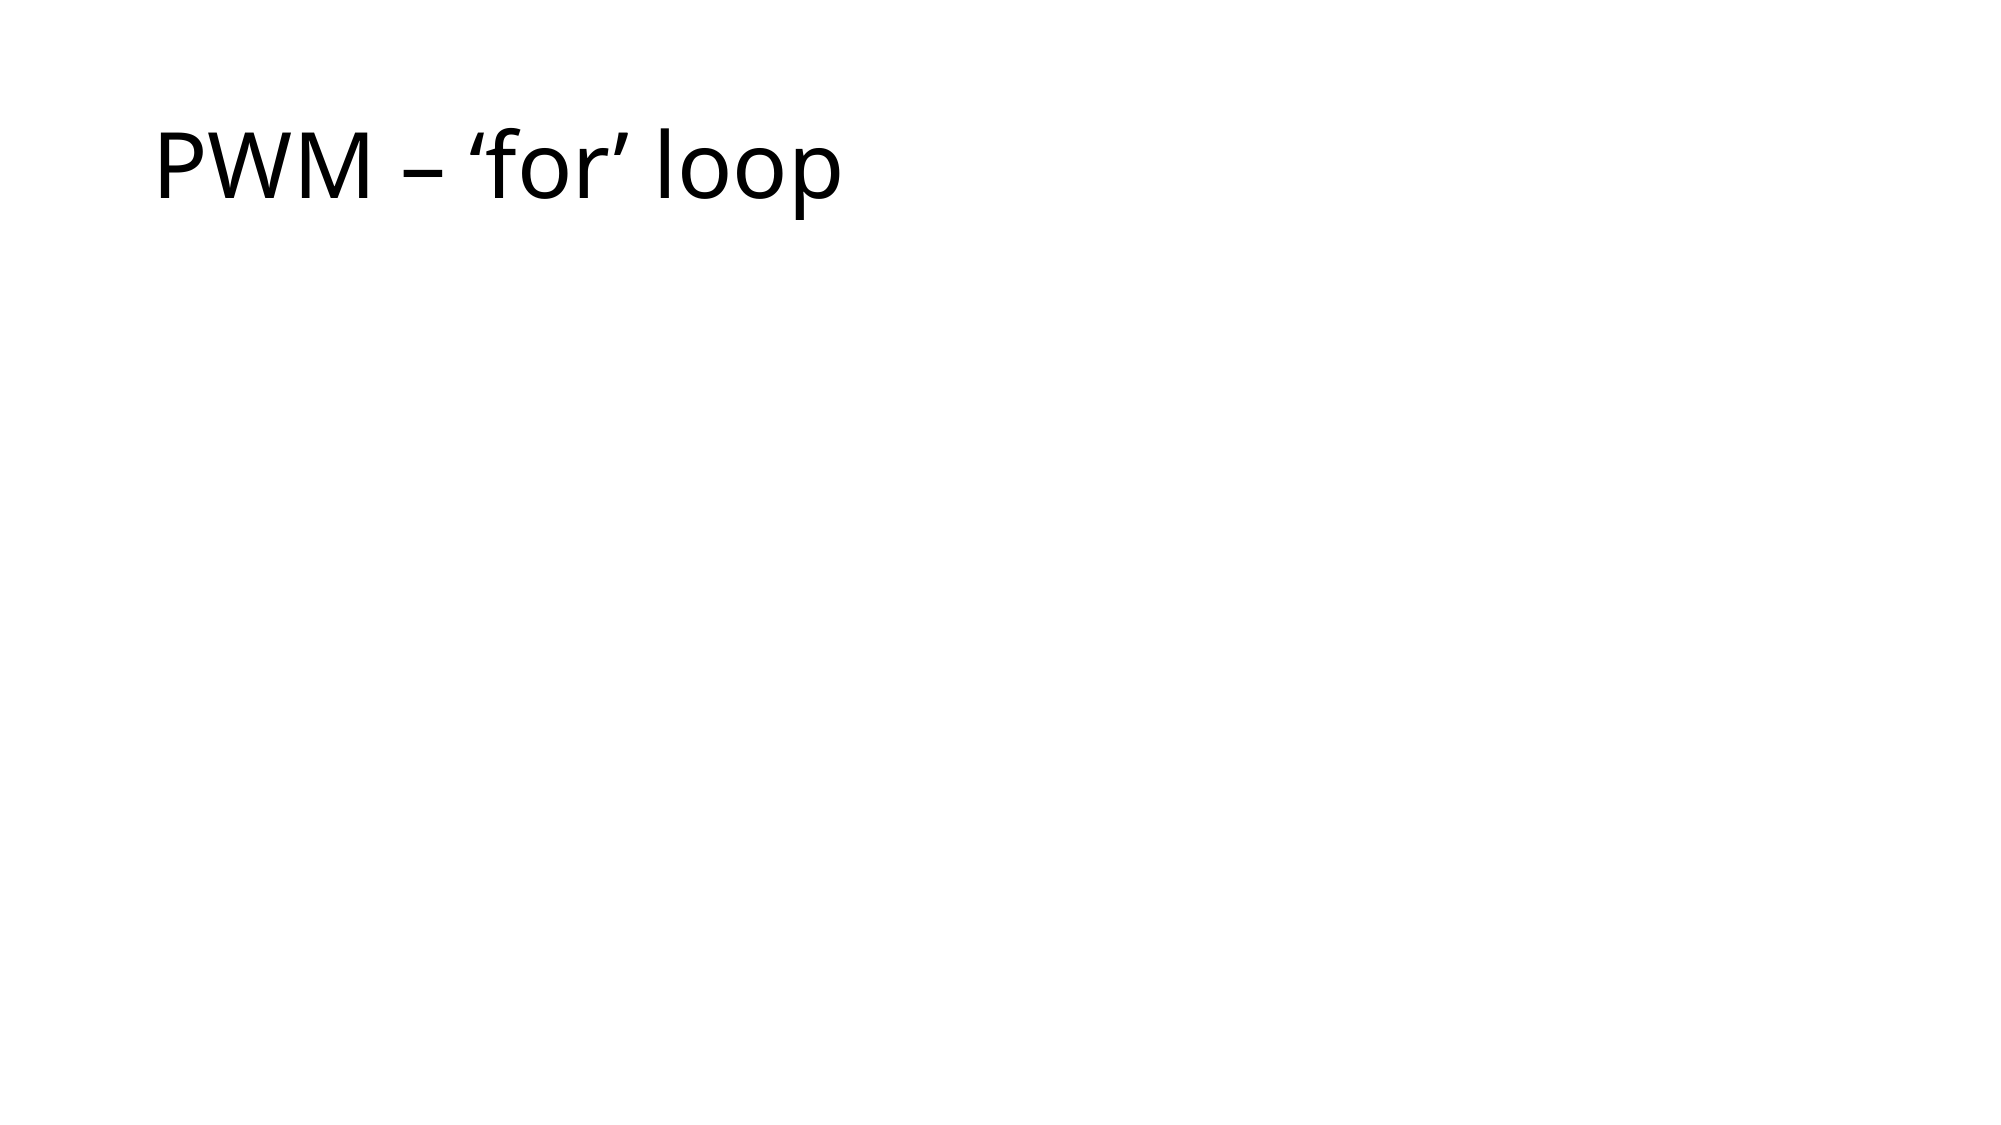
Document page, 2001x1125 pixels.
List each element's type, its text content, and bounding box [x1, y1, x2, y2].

title PWM – ‘for’ loop [137, 59, 1863, 278]
